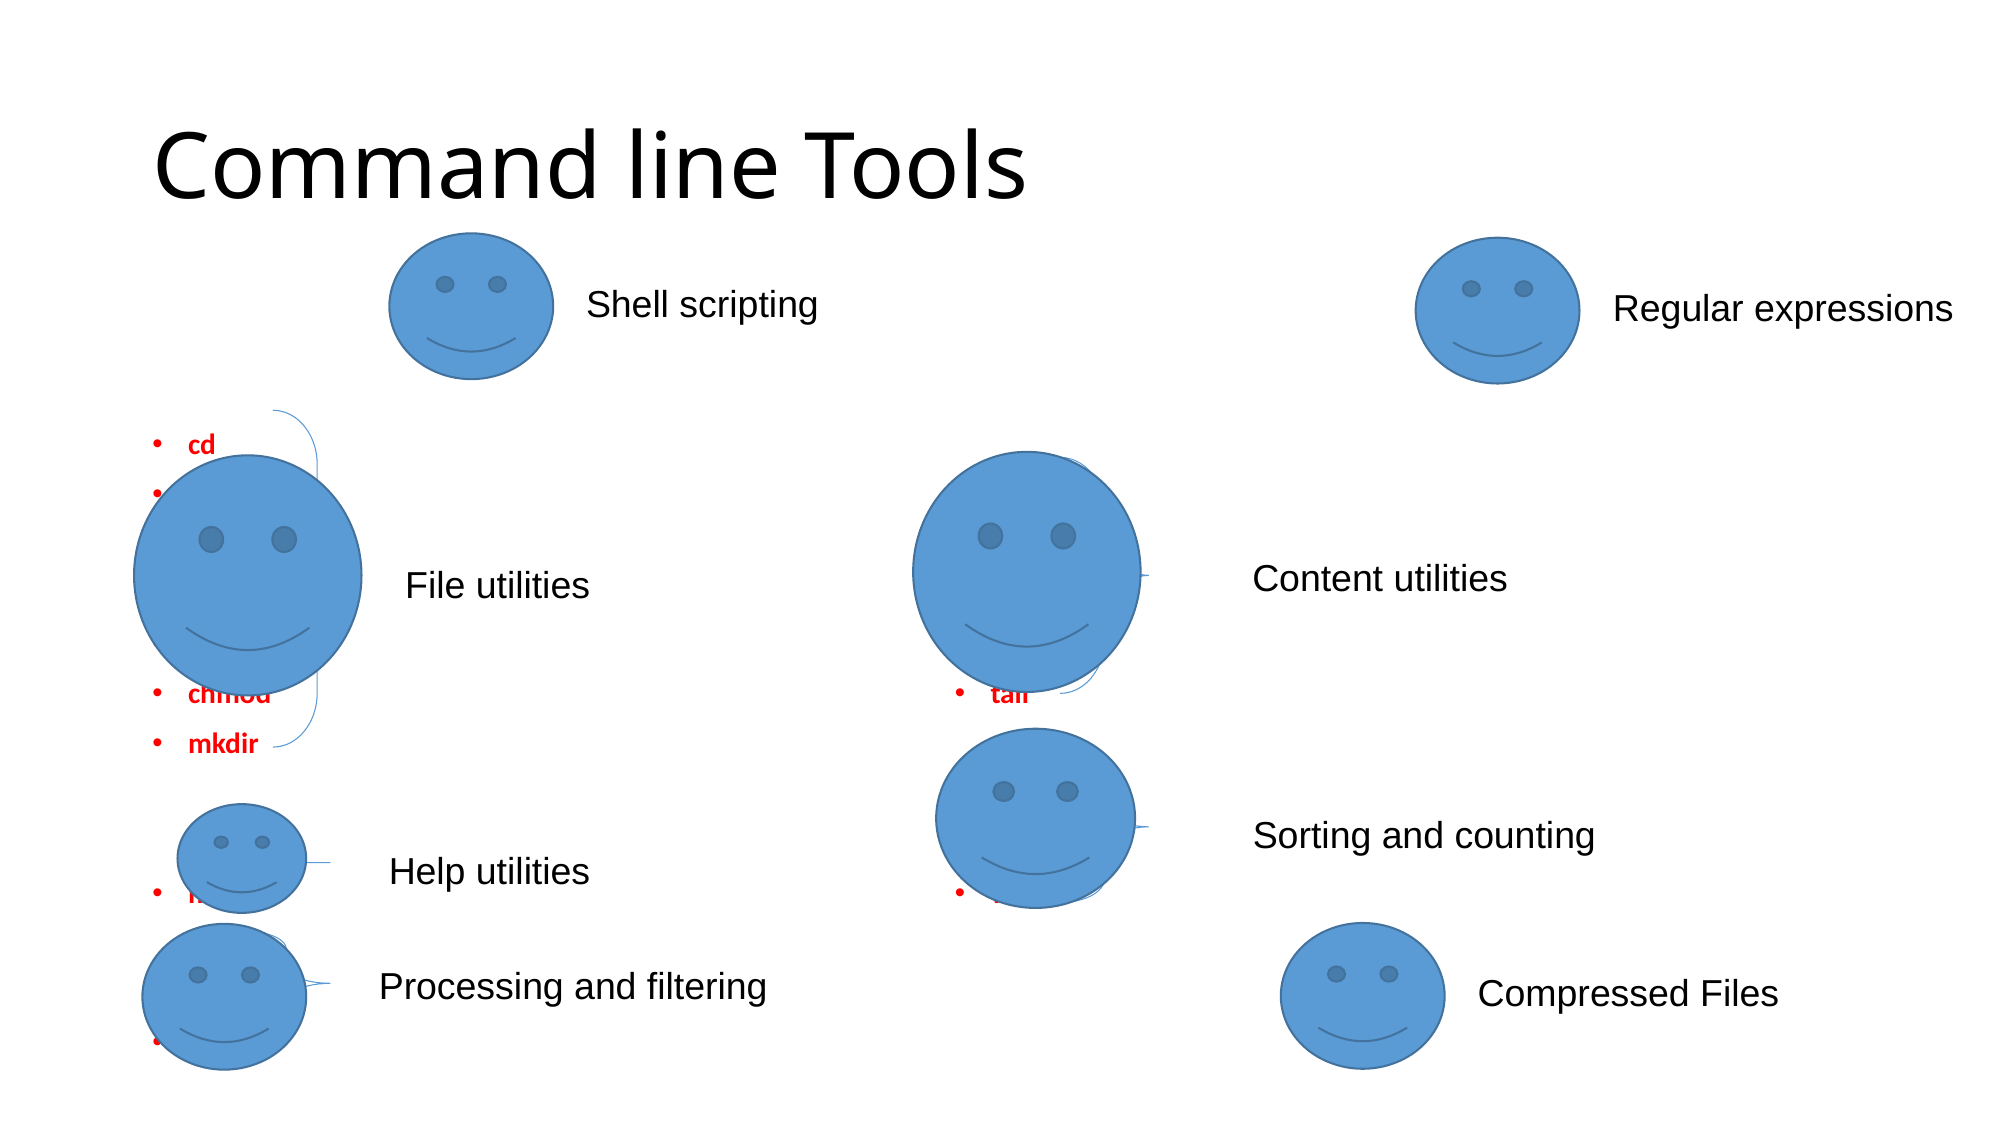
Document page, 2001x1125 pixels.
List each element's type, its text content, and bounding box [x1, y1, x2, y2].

text_box File utilities [390, 540, 620, 616]
text_box [1136, 825, 1149, 829]
text_box [388, 232, 555, 381]
text_box Content utilities [1237, 546, 1534, 606]
text_box [306, 979, 331, 987]
text_box [176, 803, 308, 914]
text_box Help utilities [373, 826, 620, 902]
text_box [935, 727, 1137, 909]
text_box [1279, 921, 1446, 1070]
text_box Processing and filtering [363, 954, 783, 1014]
text_box [133, 454, 363, 697]
text_box [1414, 236, 1581, 385]
text_box [1060, 667, 1099, 694]
text_box [272, 409, 318, 478]
text_box Sorting and counting [1238, 804, 1611, 864]
text_box [272, 672, 318, 748]
list cd pwd ls ll rm chmod mkdir man sed grep head echo cat less tail sort uniq wc [137, 422, 1773, 1070]
text_box Shell scripting [571, 272, 834, 332]
text_box [912, 450, 1142, 693]
text_box [141, 922, 308, 1071]
title Command line Tools [137, 59, 1863, 278]
text_box Regular expressions [1598, 276, 1969, 337]
text_box Compressed Files [1463, 961, 1795, 1022]
